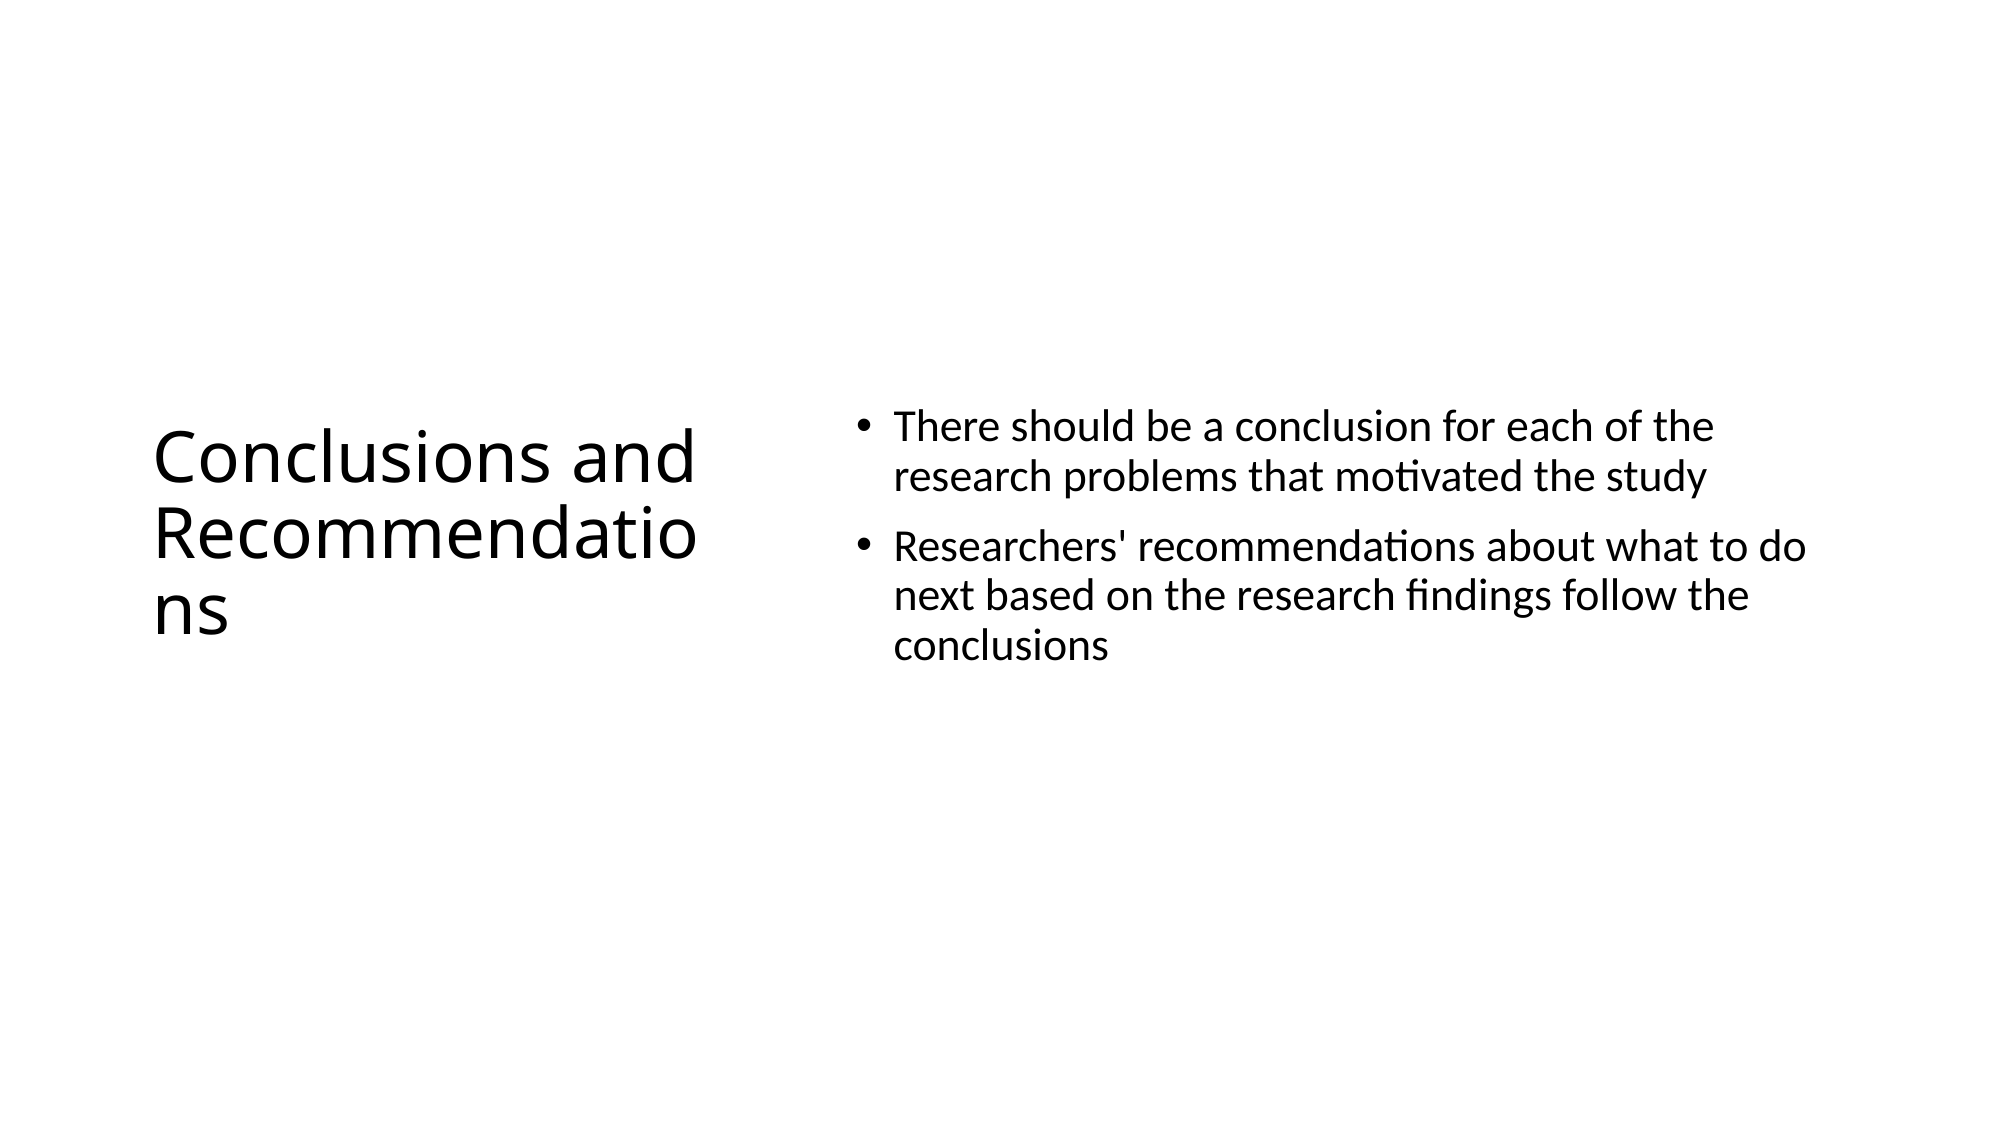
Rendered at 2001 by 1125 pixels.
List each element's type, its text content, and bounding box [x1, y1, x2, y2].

list There should be a conclusion for each of the research problems that motivated the study Researchers' recommendations about what to do next based on the research findings follow the conclusions [840, 90, 1862, 982]
title Conclusions and Recommendations [138, 90, 729, 981]
